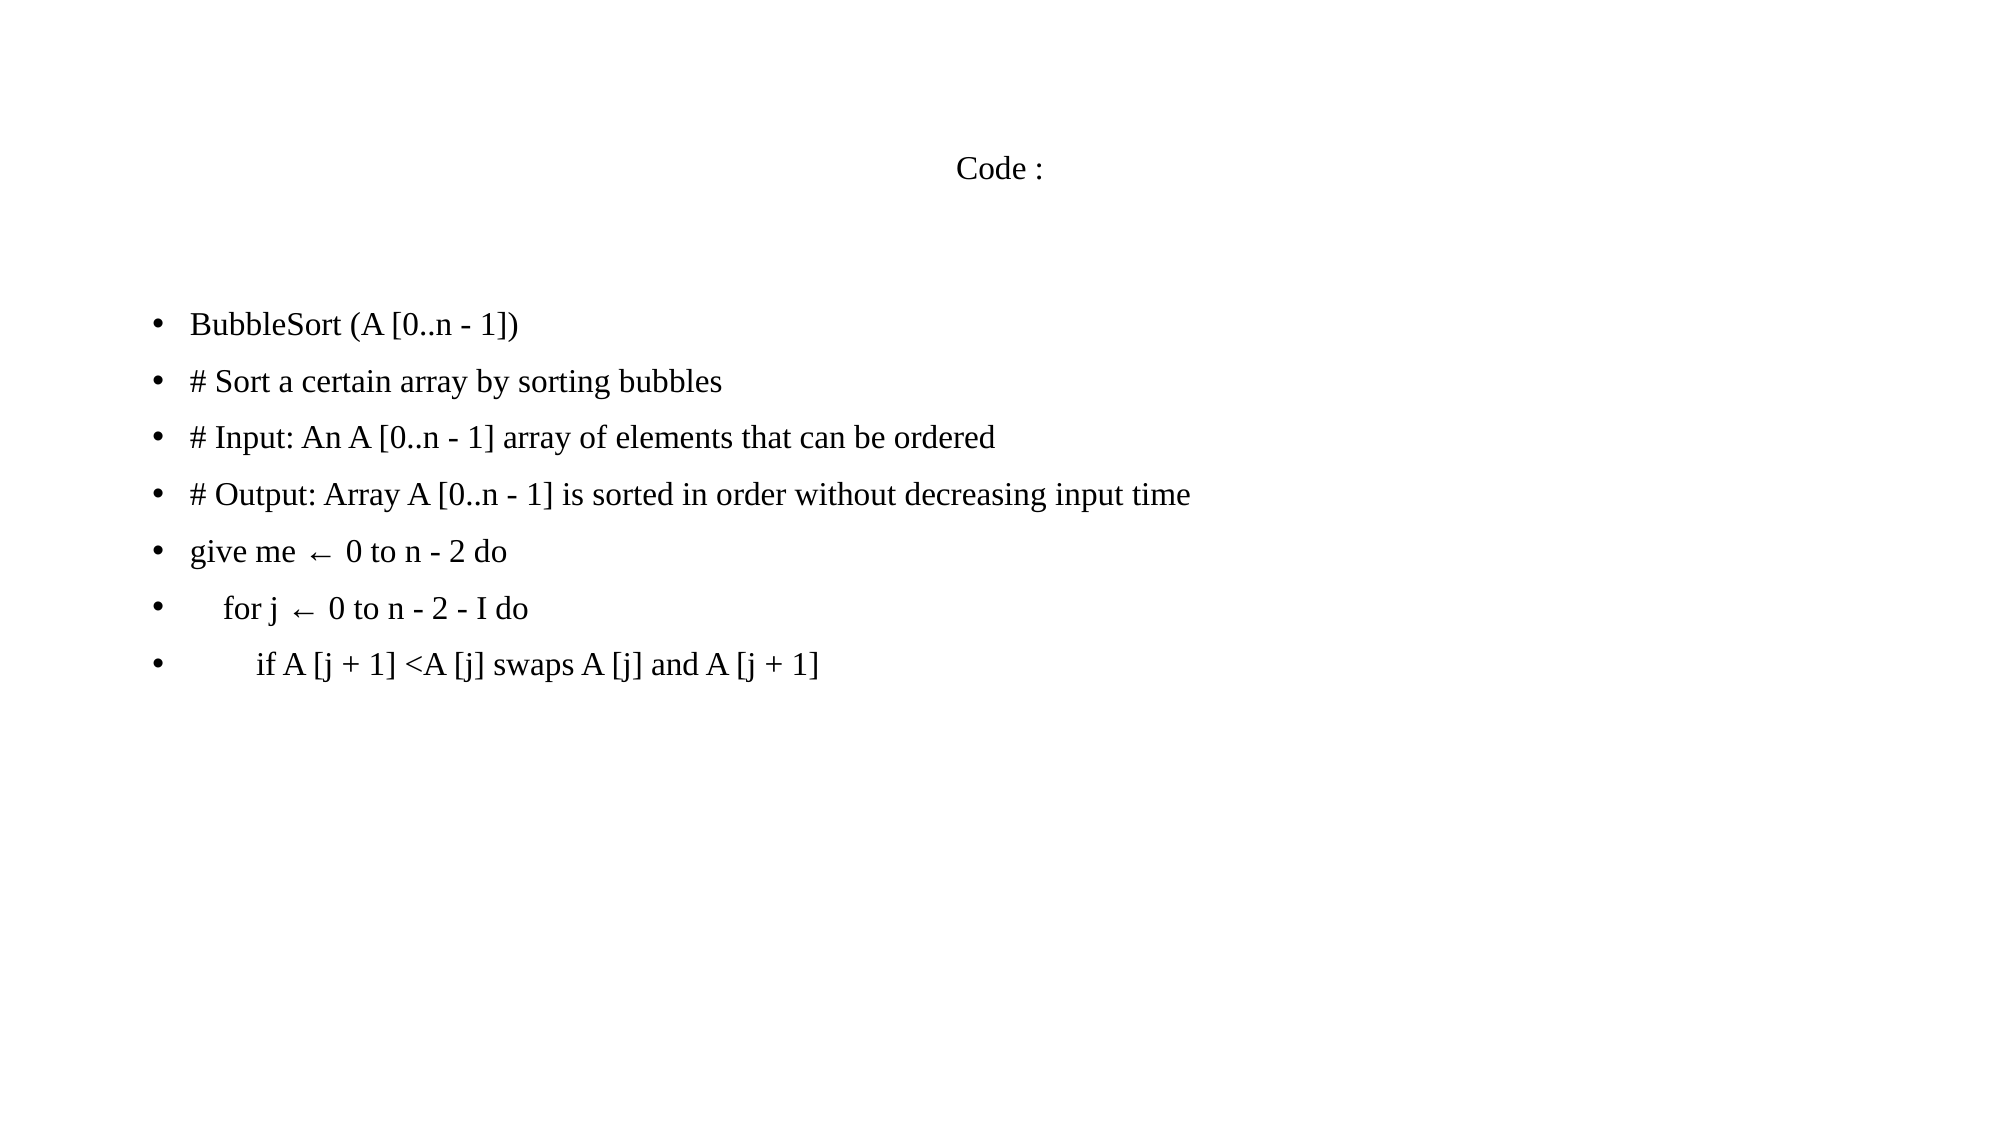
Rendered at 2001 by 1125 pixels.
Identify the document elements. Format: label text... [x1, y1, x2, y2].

title Code : [137, 59, 1863, 278]
list BubbleSort (A [0..n - 1]) # Sort a certain array by sorting bubbles # Input: An A [0..n - 1] array of elements that can be ordered # Output: Array A [0..n - 1] is sorted in order without decreasing input time give me ← 0 to n - 2 do for j ← 0 to n - 2 - I do if A [j + 1] <A [j] swaps A [j] and A [j + 1] [137, 299, 1863, 1014]
